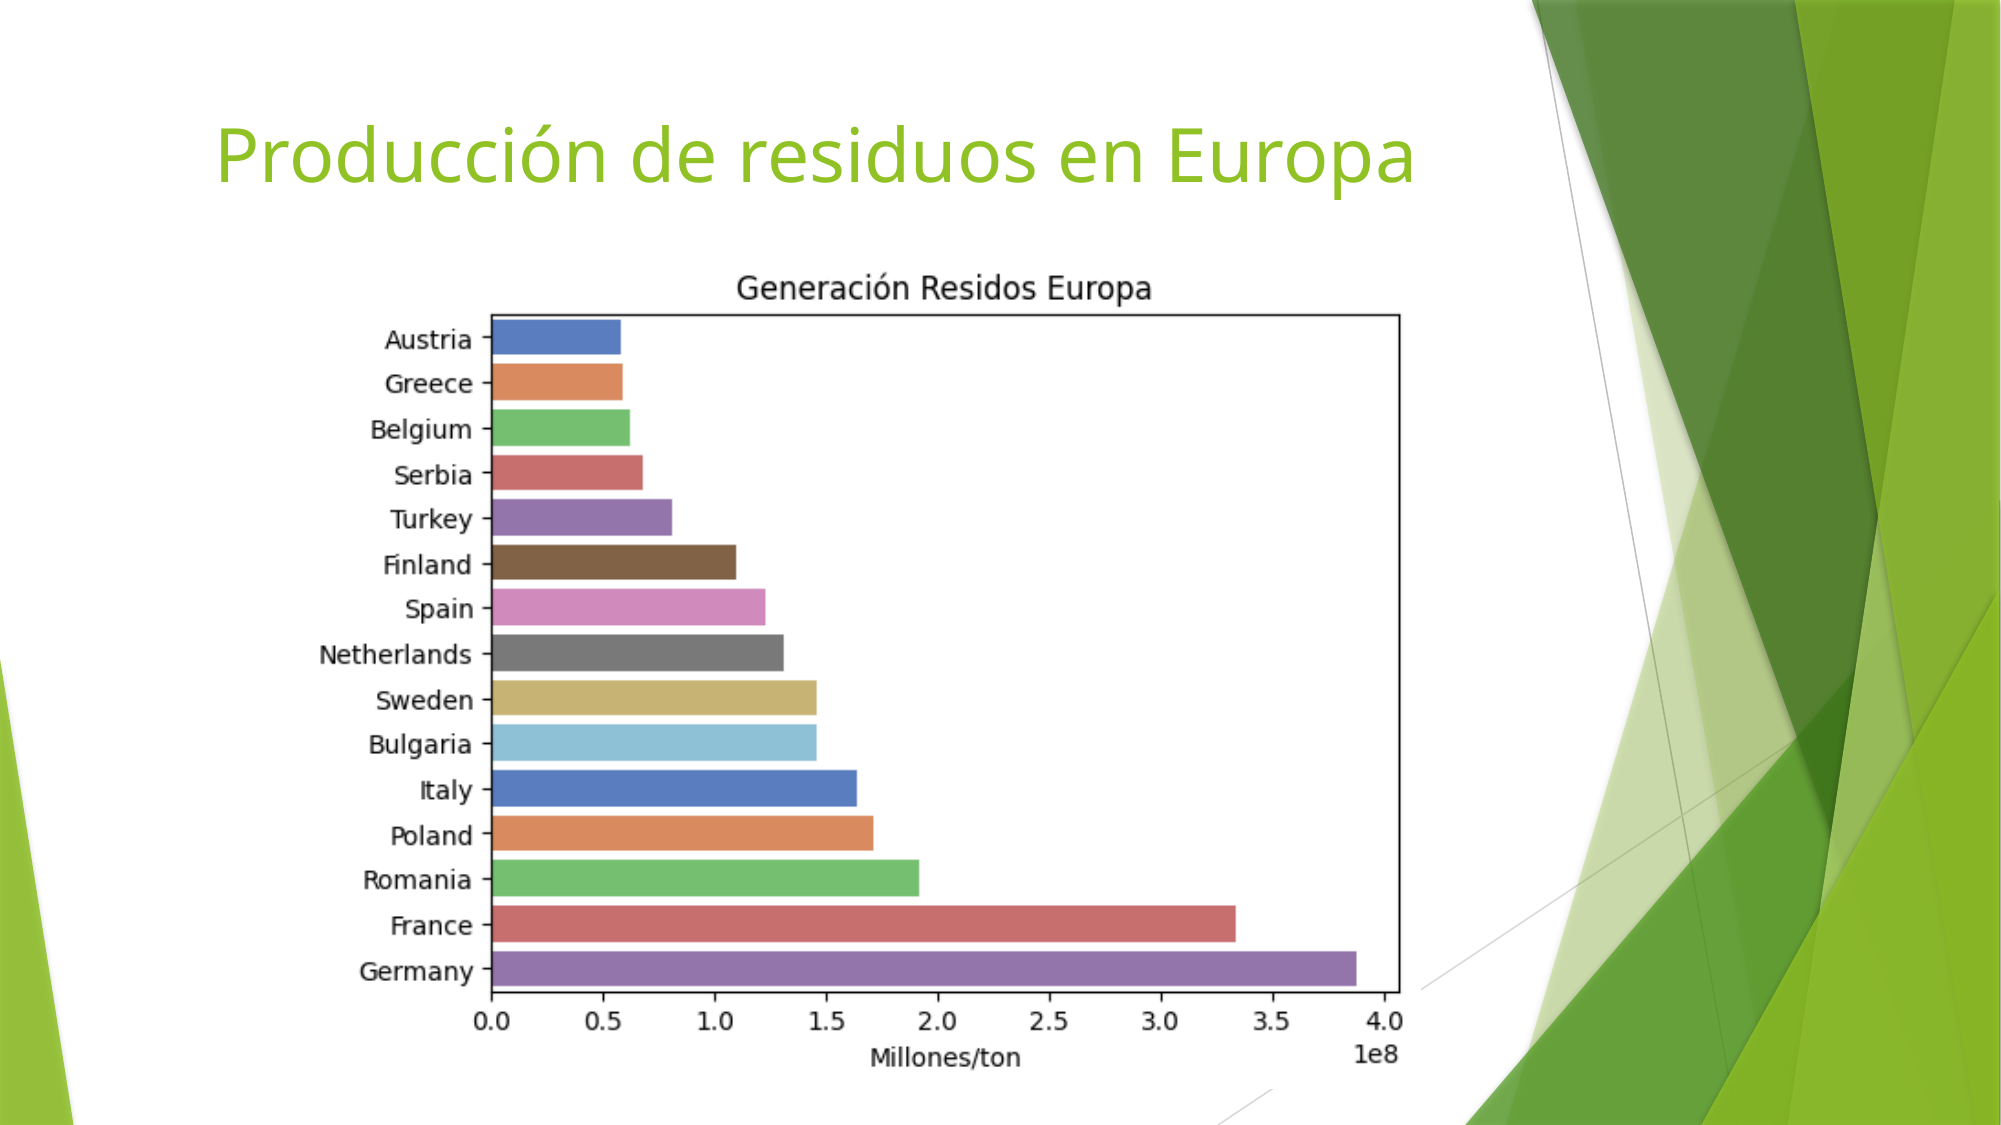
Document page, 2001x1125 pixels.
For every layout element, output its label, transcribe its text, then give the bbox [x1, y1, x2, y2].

picture [300, 256, 1422, 1090]
title Producción de residuos en Europa [111, 99, 1522, 317]
